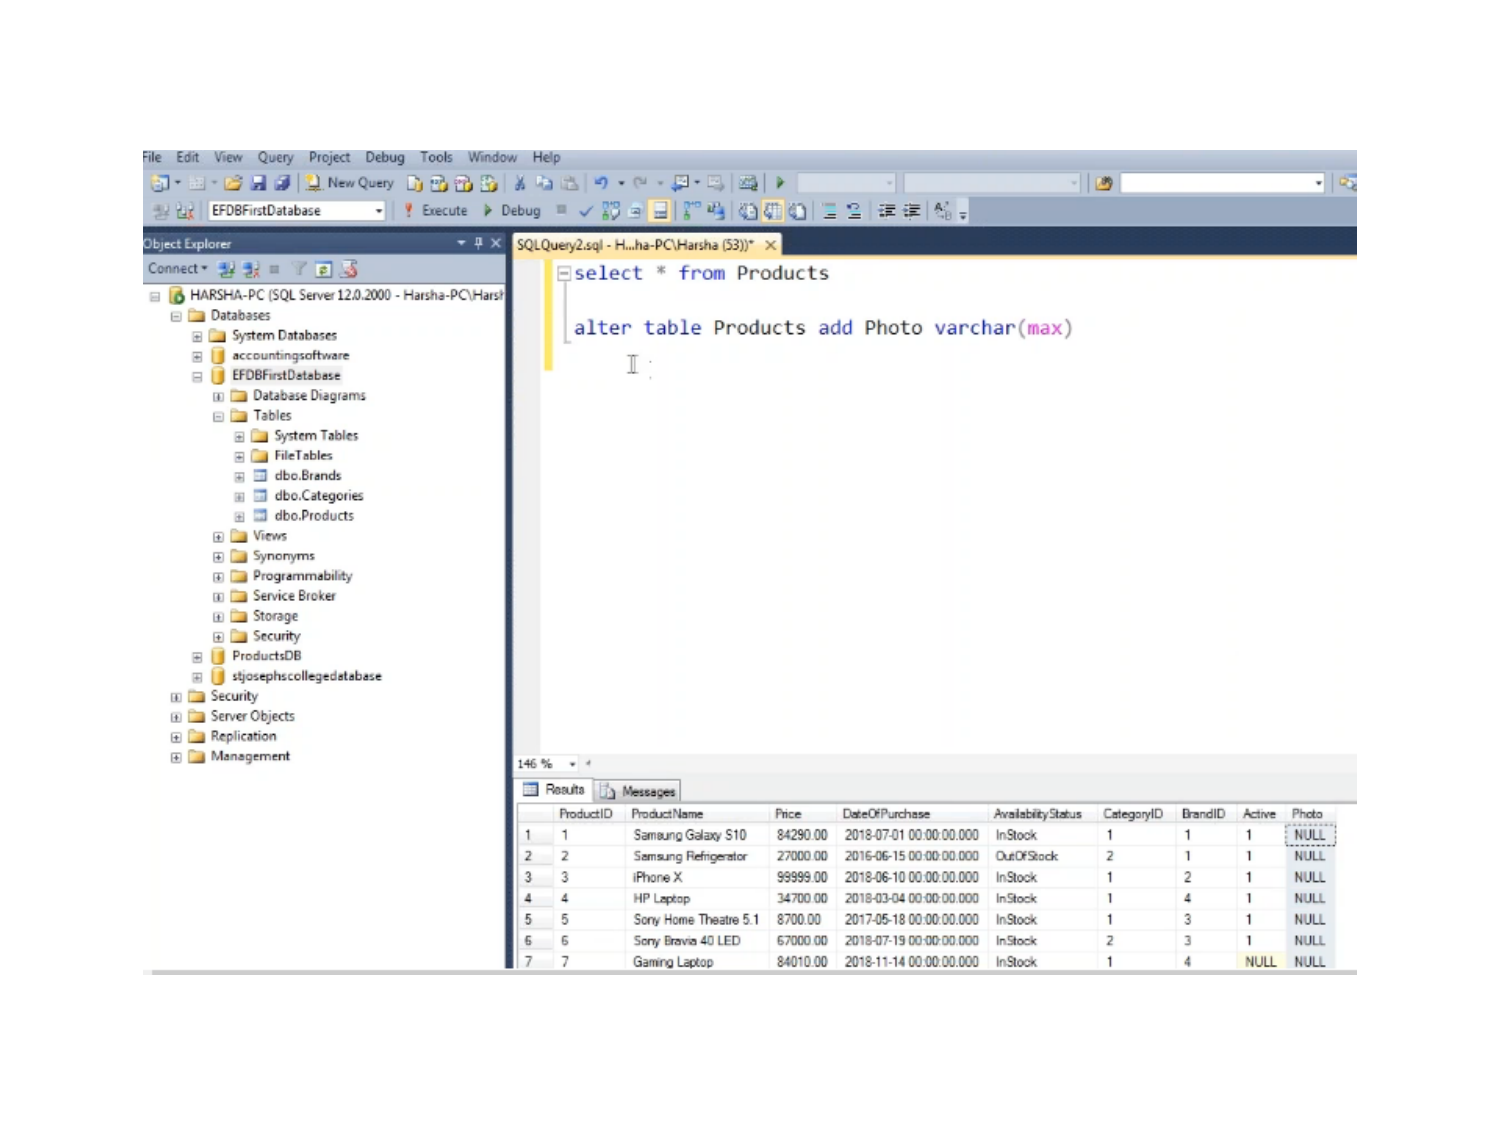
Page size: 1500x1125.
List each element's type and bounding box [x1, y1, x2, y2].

picture [143, 150, 1357, 975]
